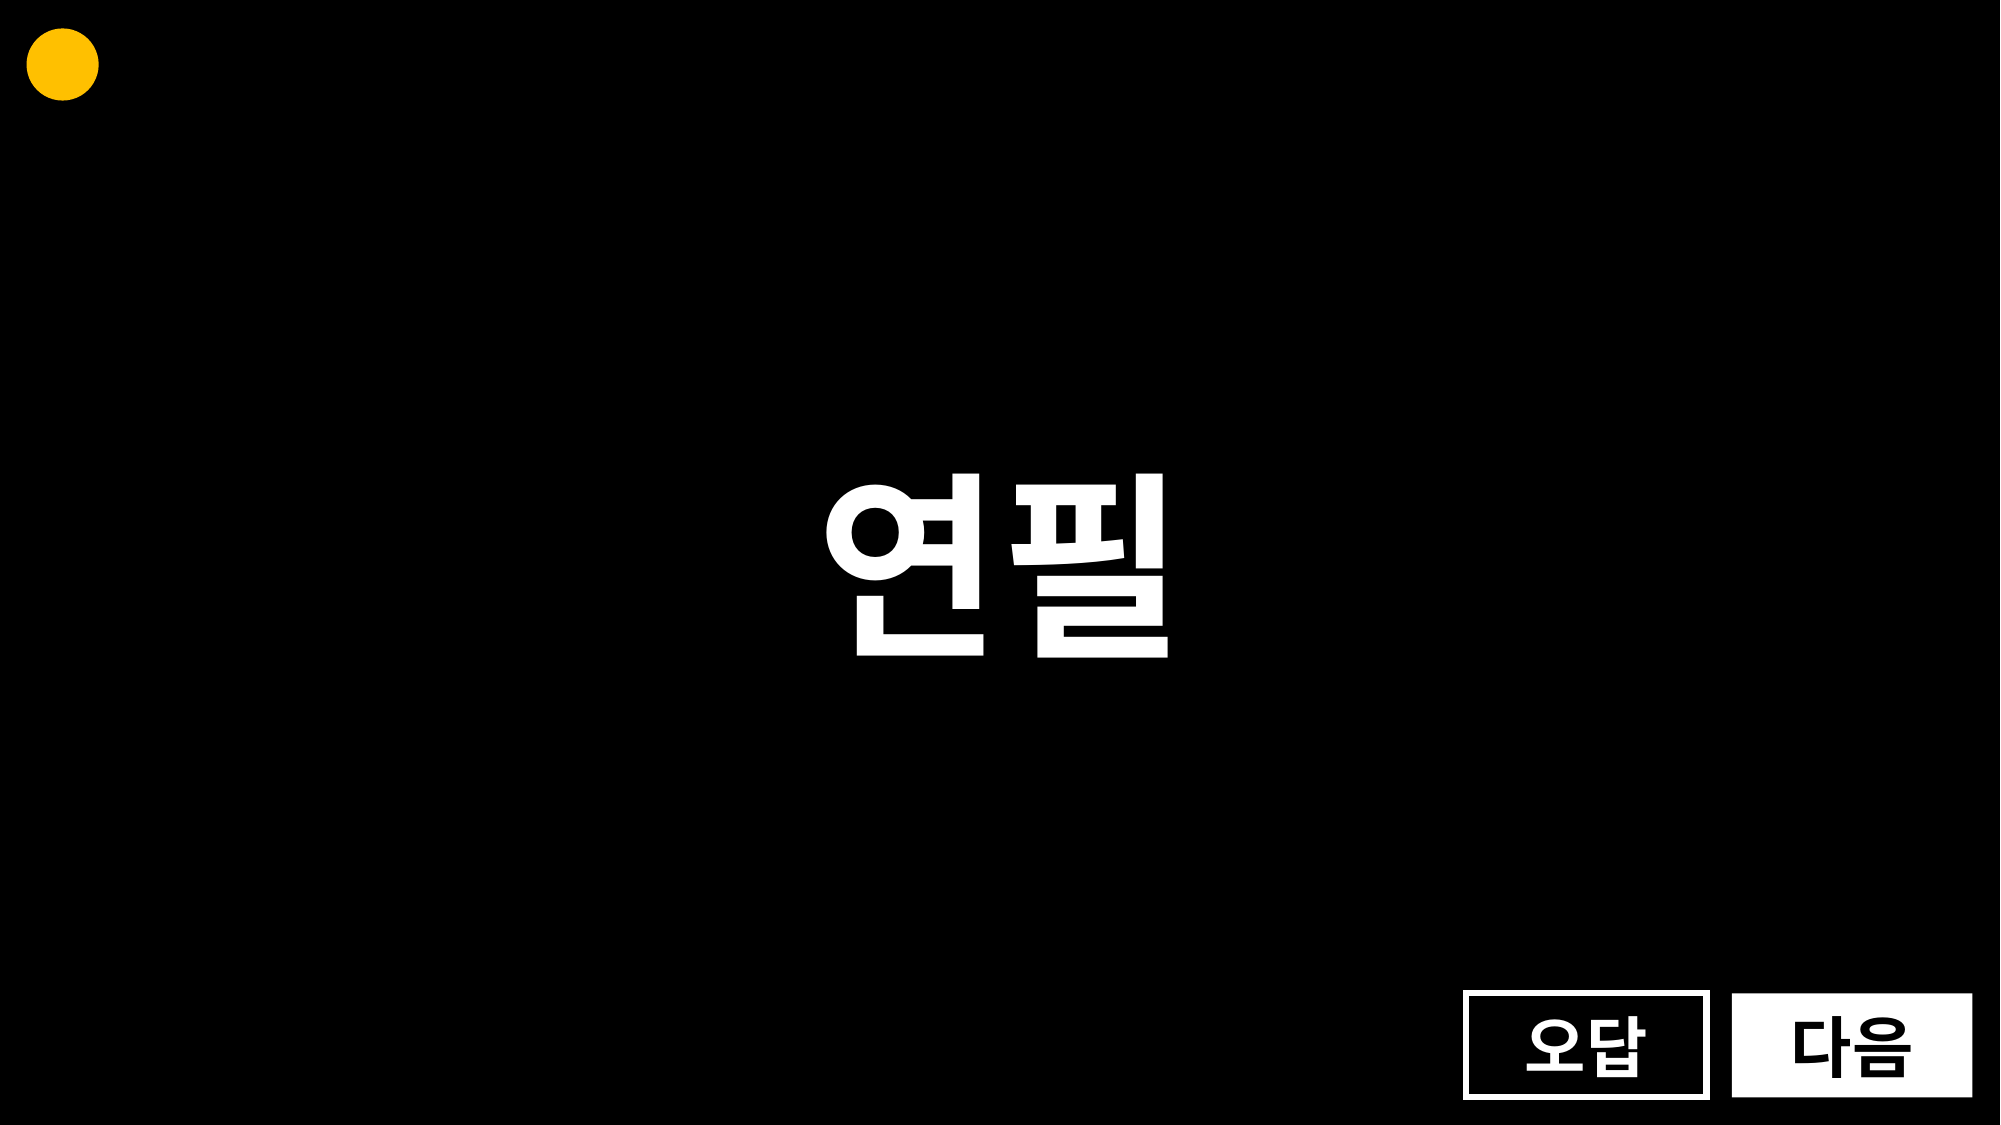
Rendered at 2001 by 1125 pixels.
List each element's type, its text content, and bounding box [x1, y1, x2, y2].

text_box 오답 [1465, 992, 1708, 1098]
text_box 연필 [0, 433, 2000, 689]
text_box [25, 27, 100, 102]
text_box 다음 [1731, 992, 1973, 1098]
